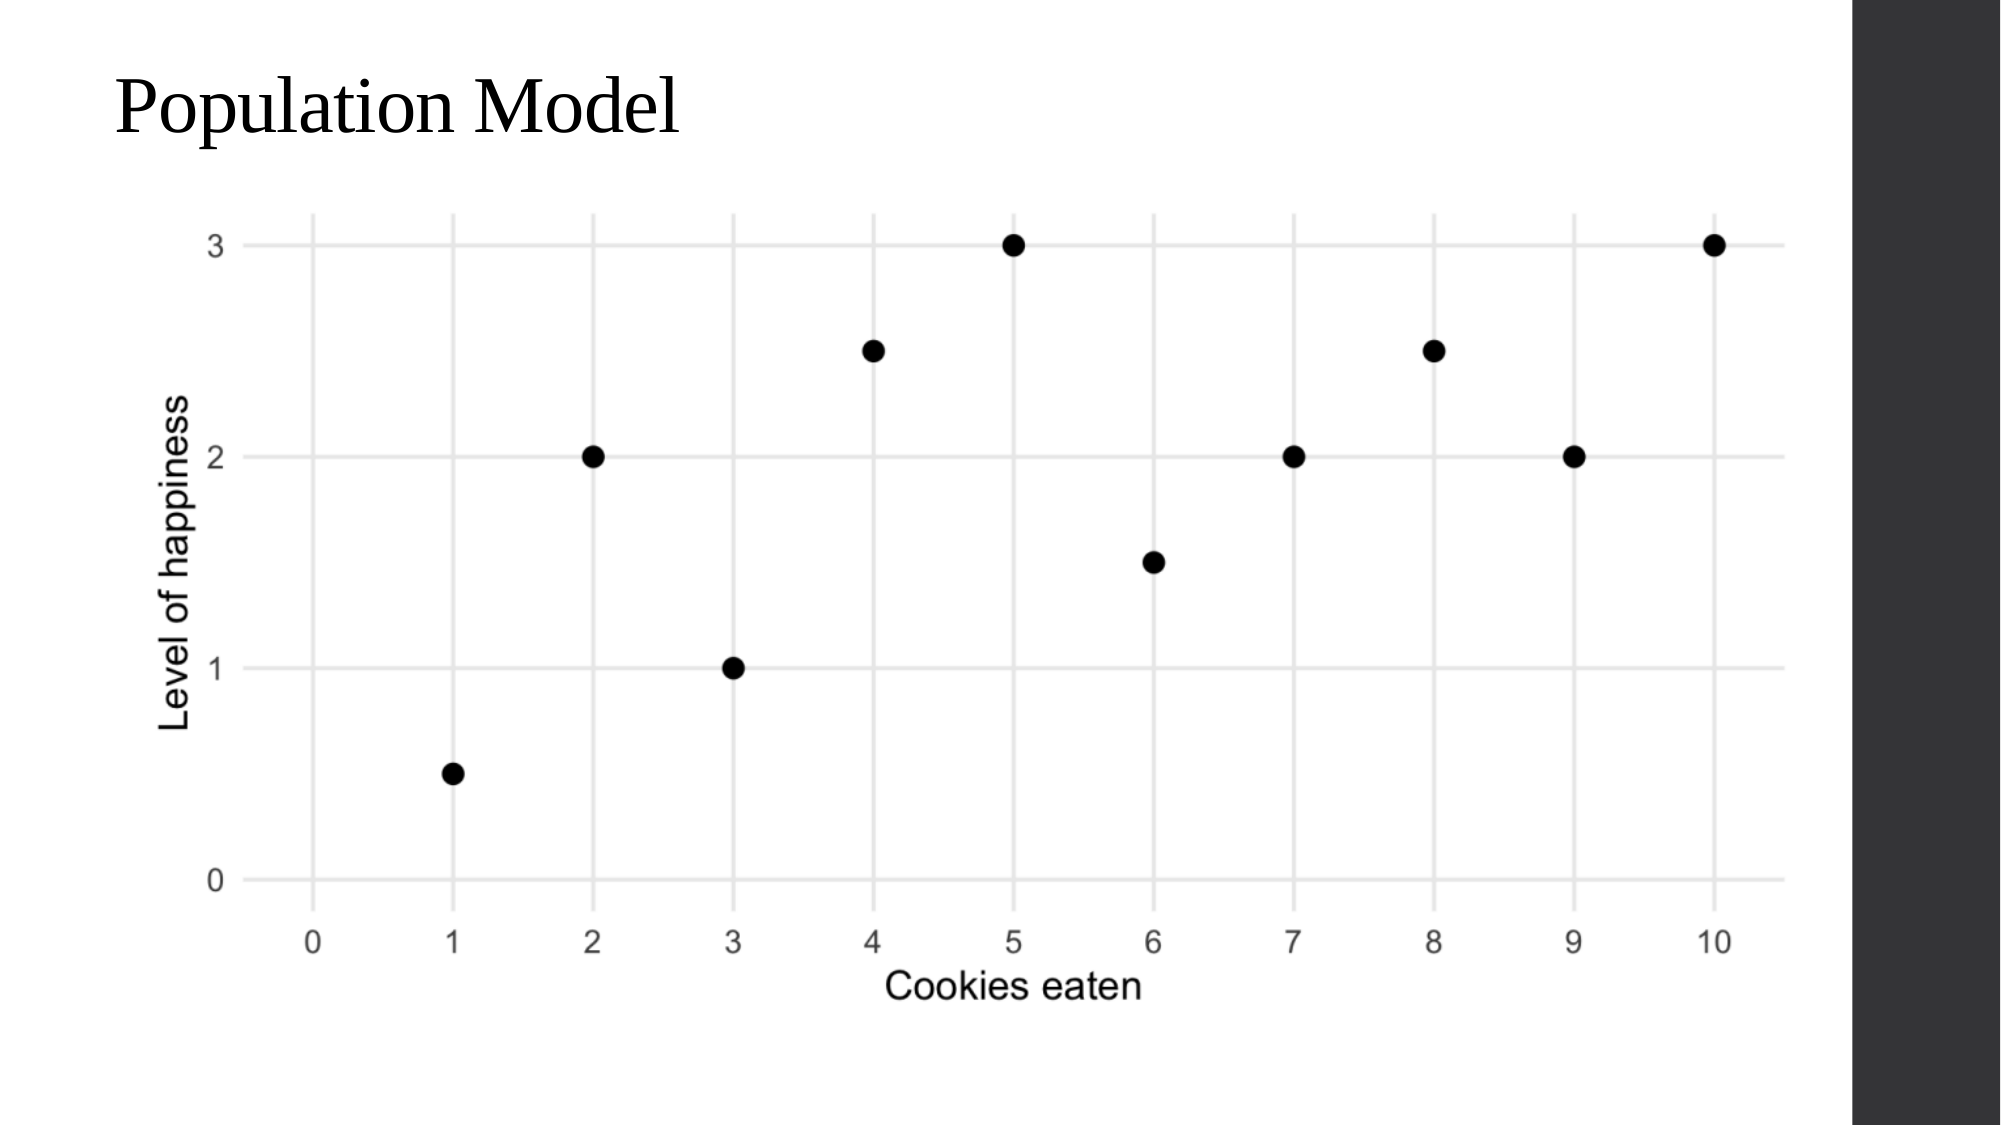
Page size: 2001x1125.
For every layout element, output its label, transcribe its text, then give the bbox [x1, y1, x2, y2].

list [100, 157, 1831, 1038]
title Population Model [99, 55, 1293, 154]
